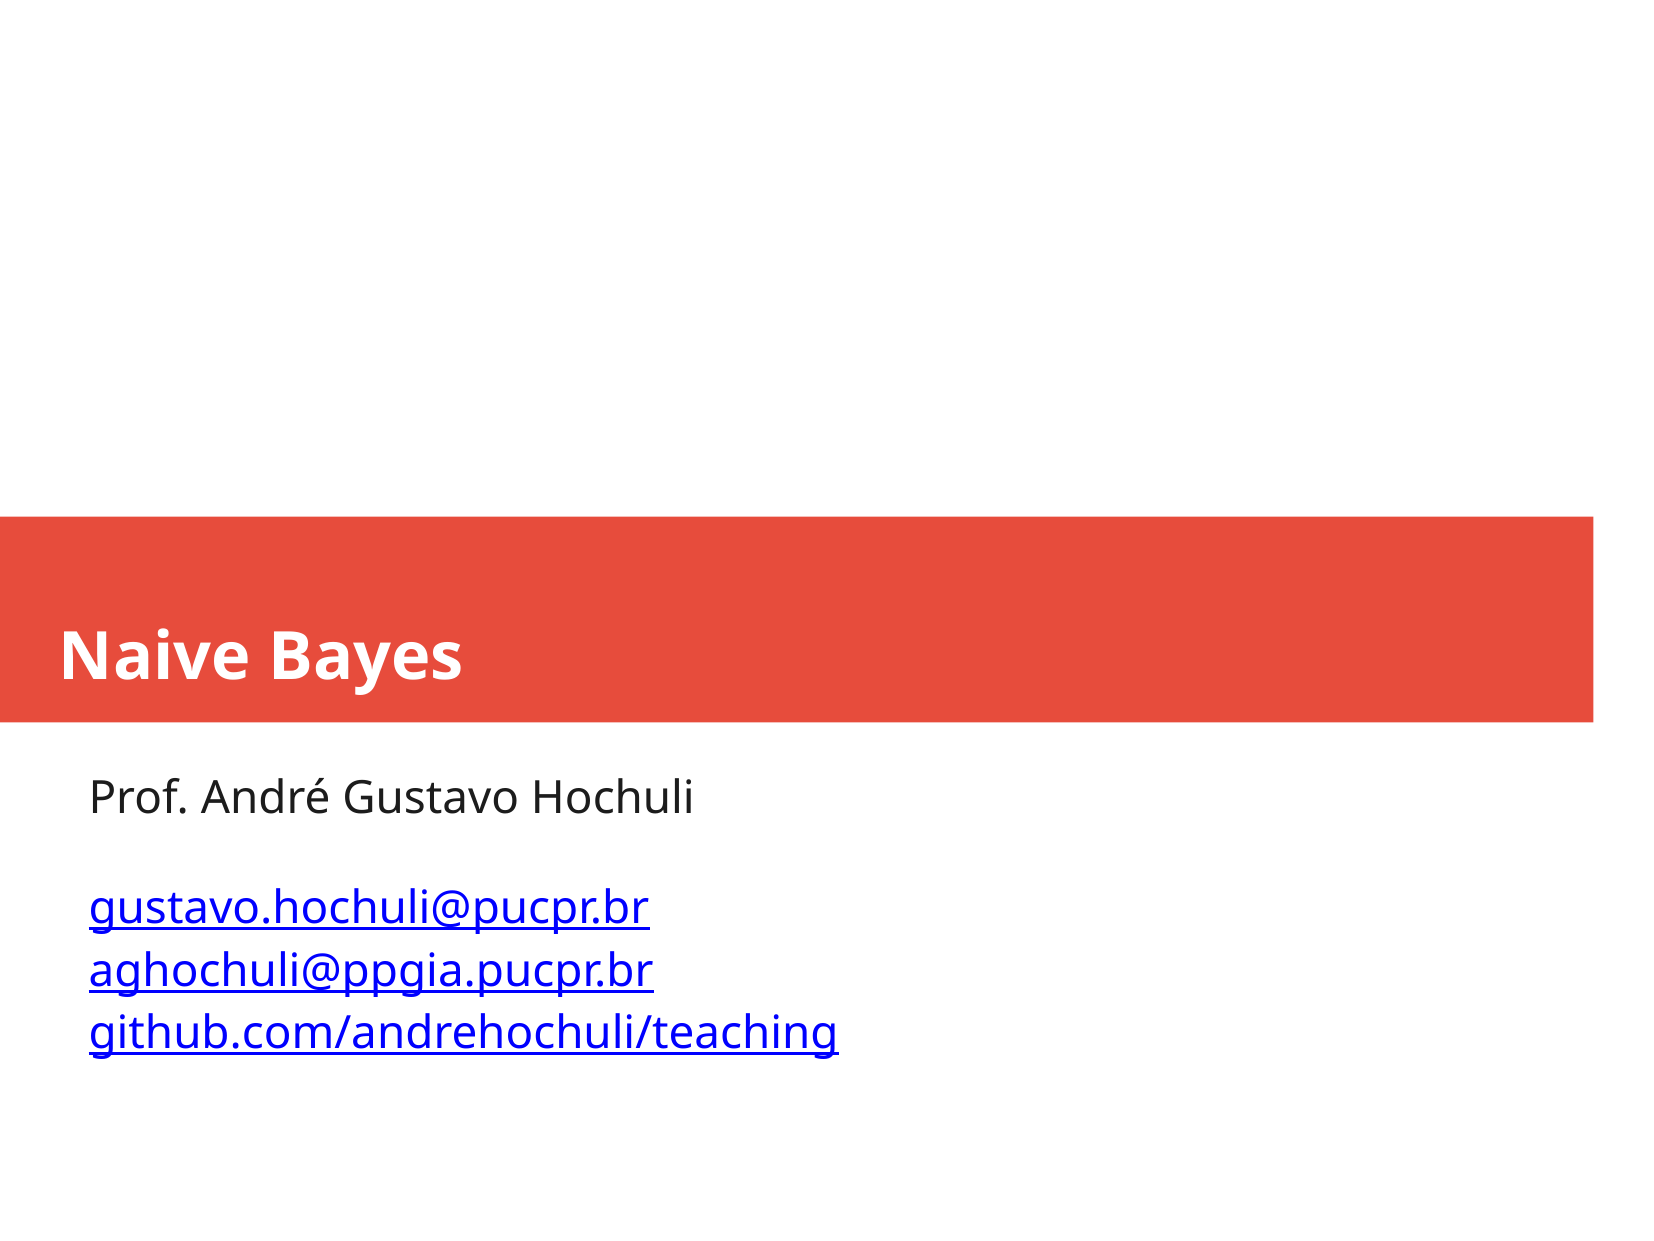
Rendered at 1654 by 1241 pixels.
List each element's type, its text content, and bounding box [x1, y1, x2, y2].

text_box Naive Bayes [59, 546, 1594, 693]
text_box Prof. André Gustavo Hochuli gustavo.hochuli@pucpr.br aghochuli@ppgia.pucpr.br github.com/andrehochuli/teaching [88, 767, 1594, 1181]
